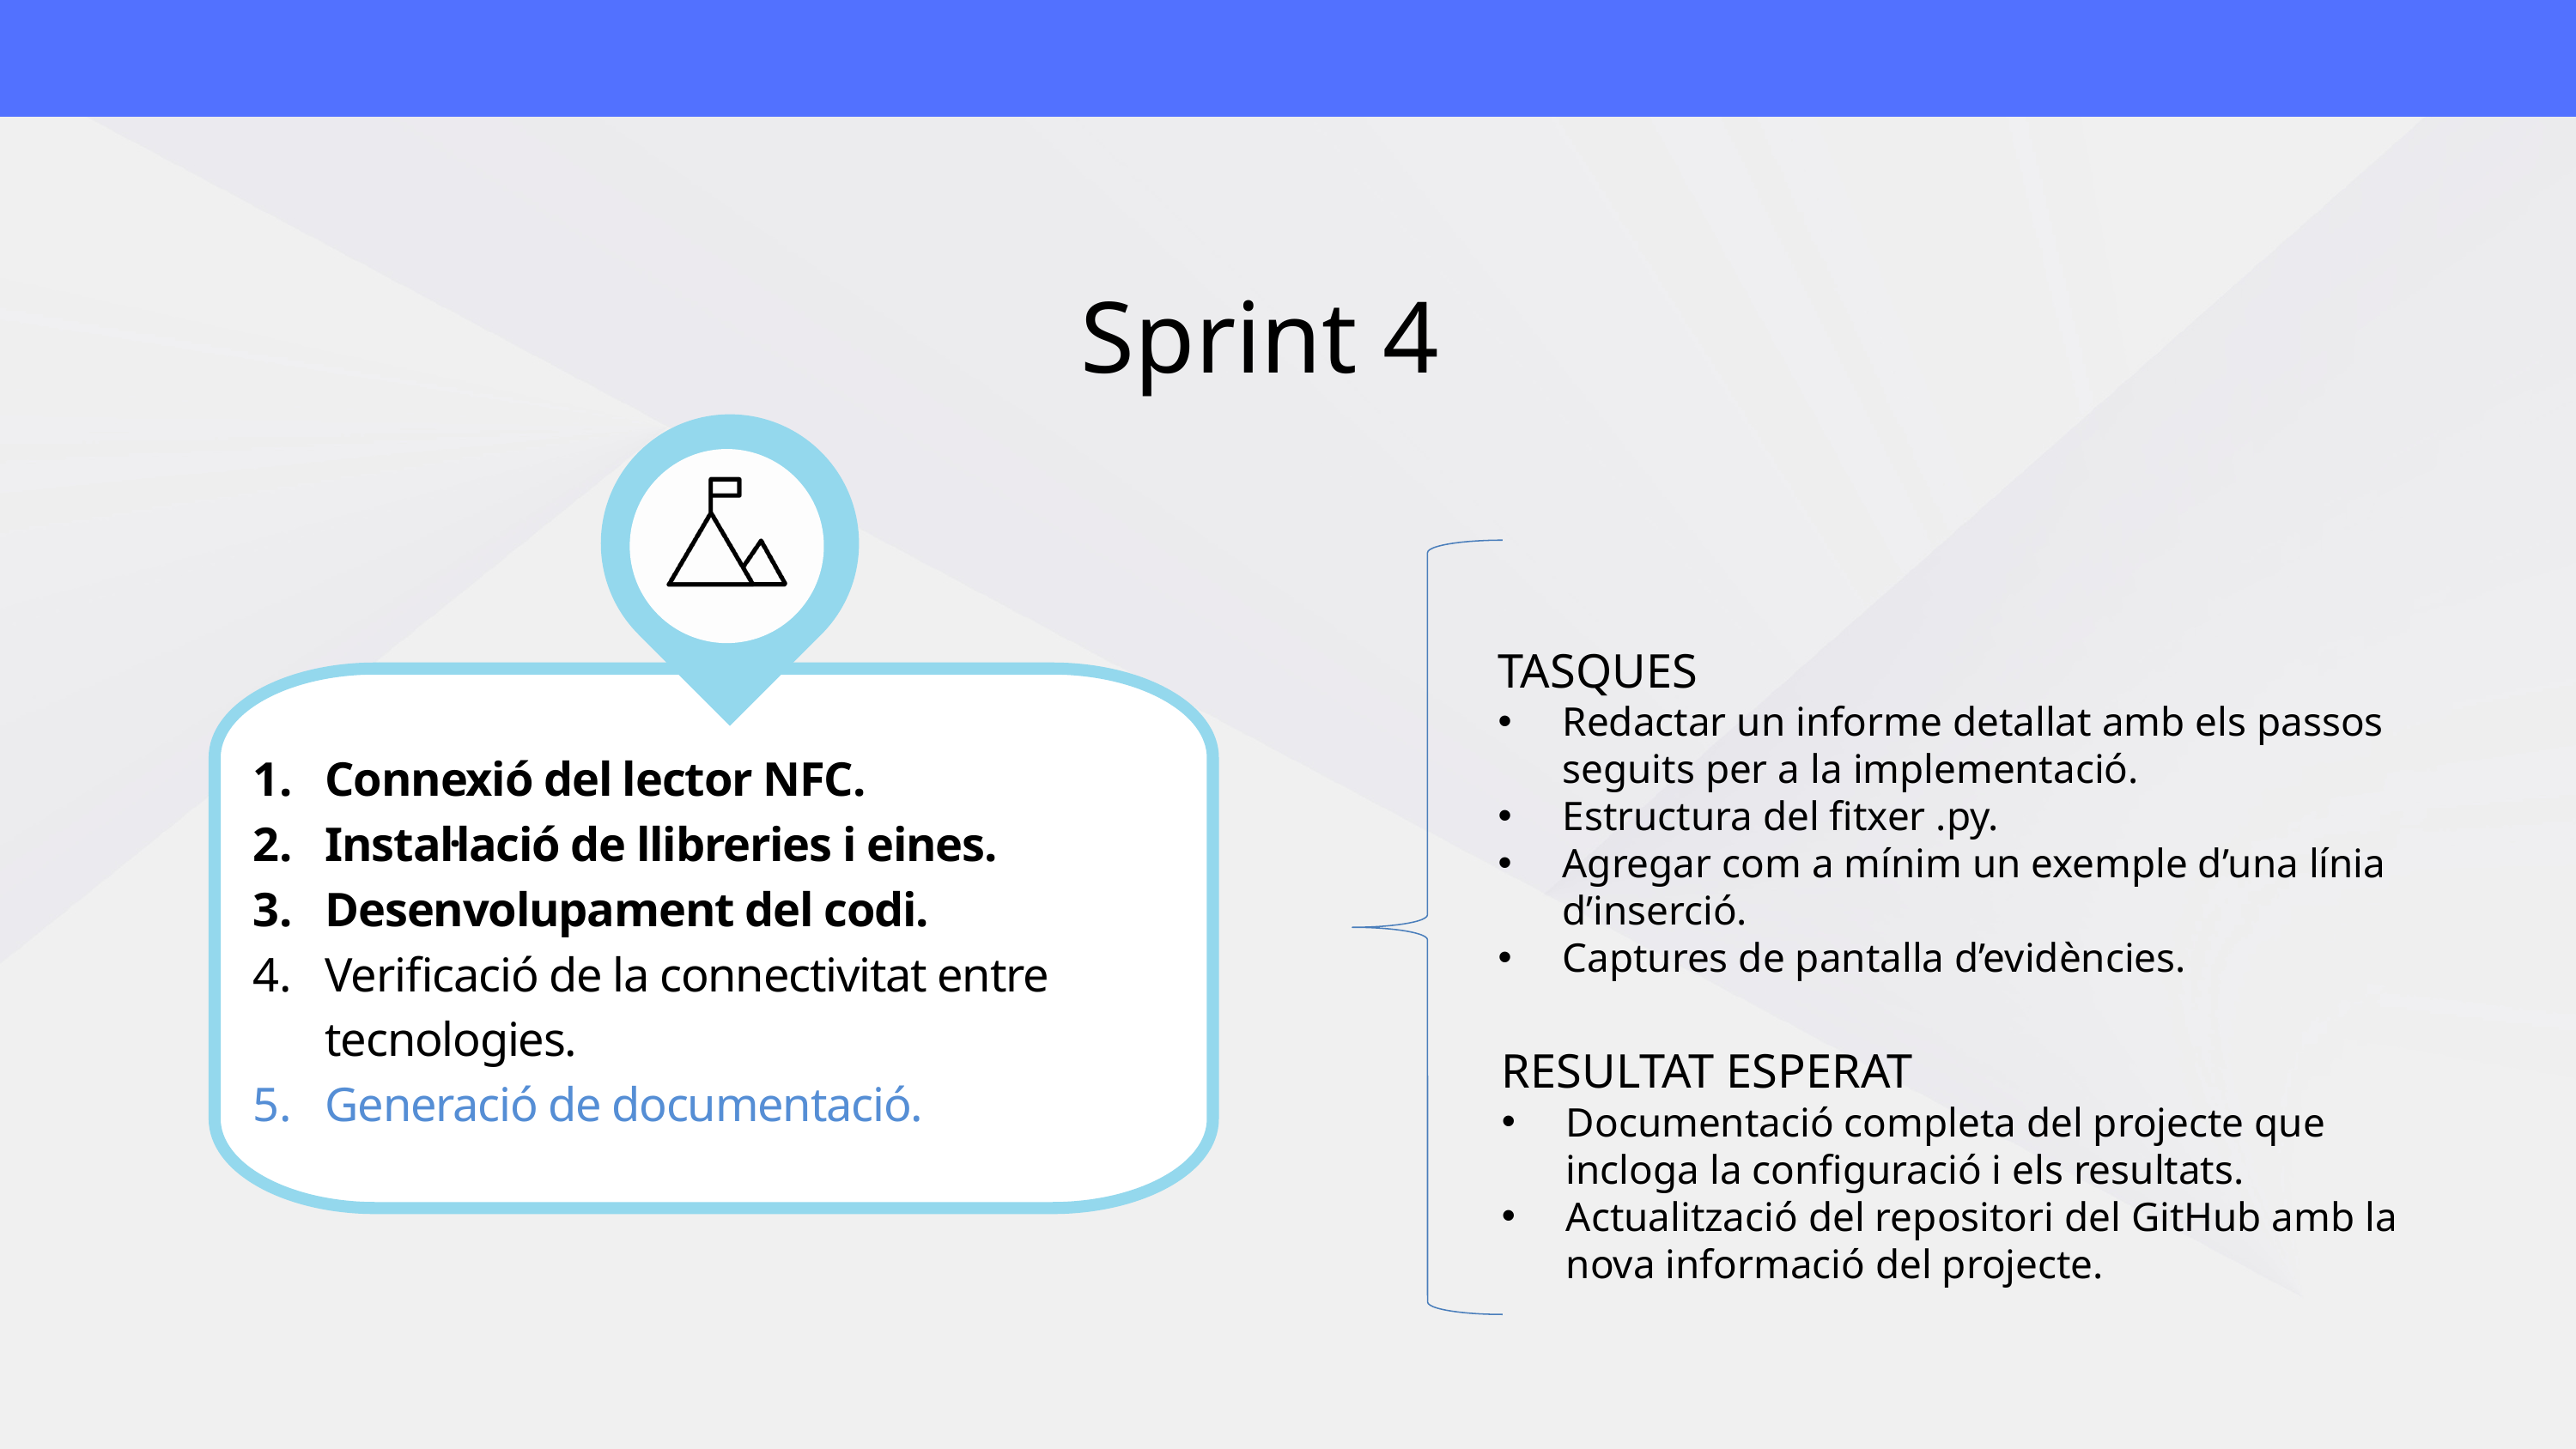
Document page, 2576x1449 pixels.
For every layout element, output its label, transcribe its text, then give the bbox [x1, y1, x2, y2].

text_box TASQUES Redactar un informe detallat amb els passos seguits per a la implementació. Estructura del fitxer .py. Agregar com a mínim un exemple d’una línia d’inserció. Captures de pantalla d’evidències. [1485, 634, 2430, 987]
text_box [214, 668, 1213, 1209]
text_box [0, 0, 2576, 118]
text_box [600, 414, 860, 673]
text_box RESULTAT ESPERAT Documentació completa del projecte que incloga la configuració i els resultats. Actualització del repositori del GitHub amb la nova informació del projecte. [1489, 1035, 2434, 1293]
text_box [0, 126, 2576, 1449]
text_box [1352, 539, 1503, 1316]
text_box Sprint 4 [285, 274, 2235, 393]
